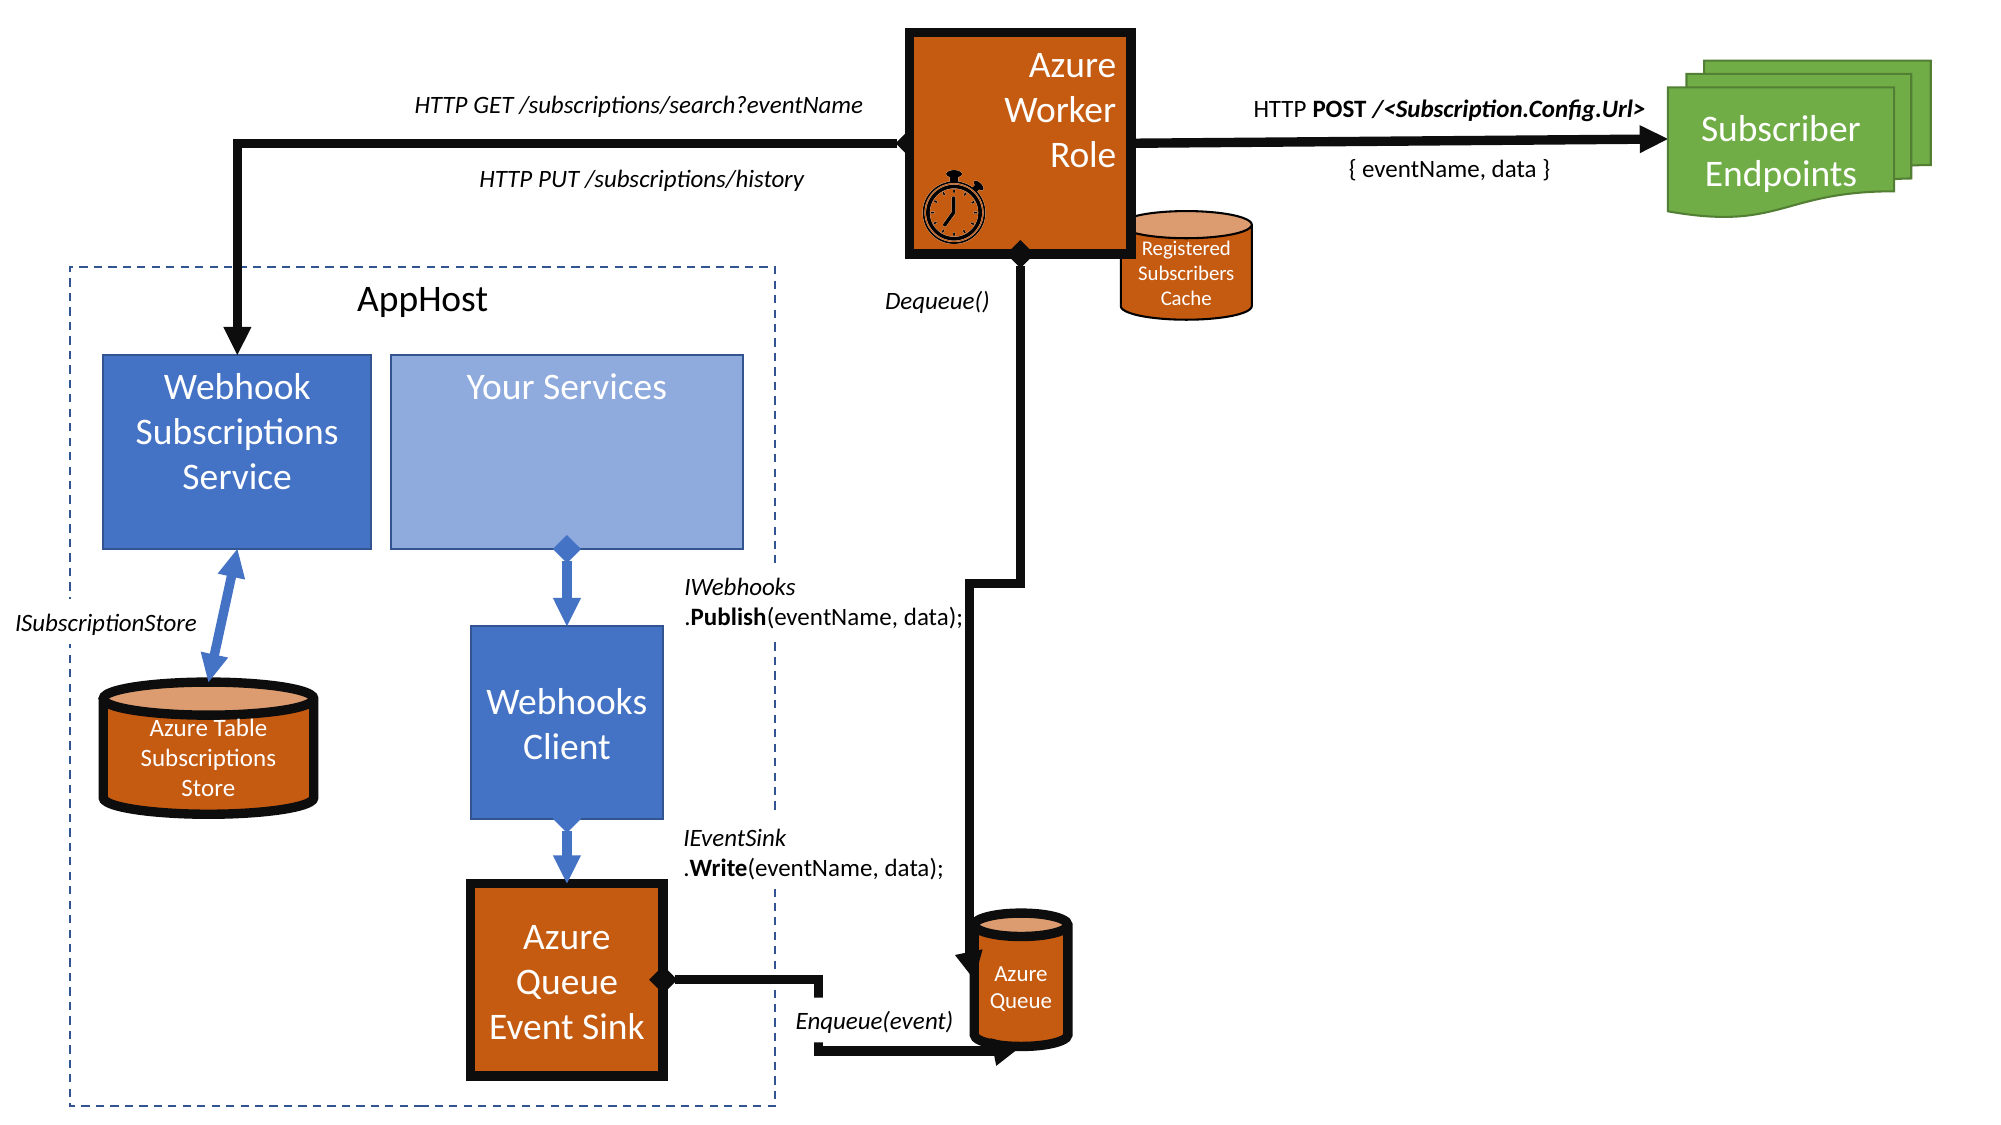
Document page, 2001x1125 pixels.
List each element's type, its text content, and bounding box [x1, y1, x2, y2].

text_box Registered Subscribers Cache [1119, 210, 1253, 321]
text_box Dequeue() [910, 276, 1005, 322]
text_box Subscriber Endpoints [1666, 59, 1932, 218]
text_box AzureQueue [973, 912, 1069, 1048]
text_box HTTP POST /<Subscription.Config.Url> { eventName, data } [1228, 144, 1666, 190]
picture [917, 170, 991, 244]
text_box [1131, 138, 1668, 144]
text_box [208, 549, 238, 716]
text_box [237, 143, 910, 356]
text_box AppHost [69, 266, 776, 1107]
text_box IWebhooks .Publish(eventName, data); [669, 563, 979, 638]
text_box IEventSink .Write(eventName, data); [668, 814, 959, 889]
text_box HTTP POST /<Subscription.Config.Url> { eventName, data } [1228, 85, 1671, 138]
text_box Enqueue(event) [780, 997, 969, 1043]
text_box HTTP GET /subscriptions/search?eventName [399, 80, 879, 126]
text_box ISubscriptionStore [0, 599, 208, 644]
text_box Azure Worker Role [909, 31, 1132, 255]
